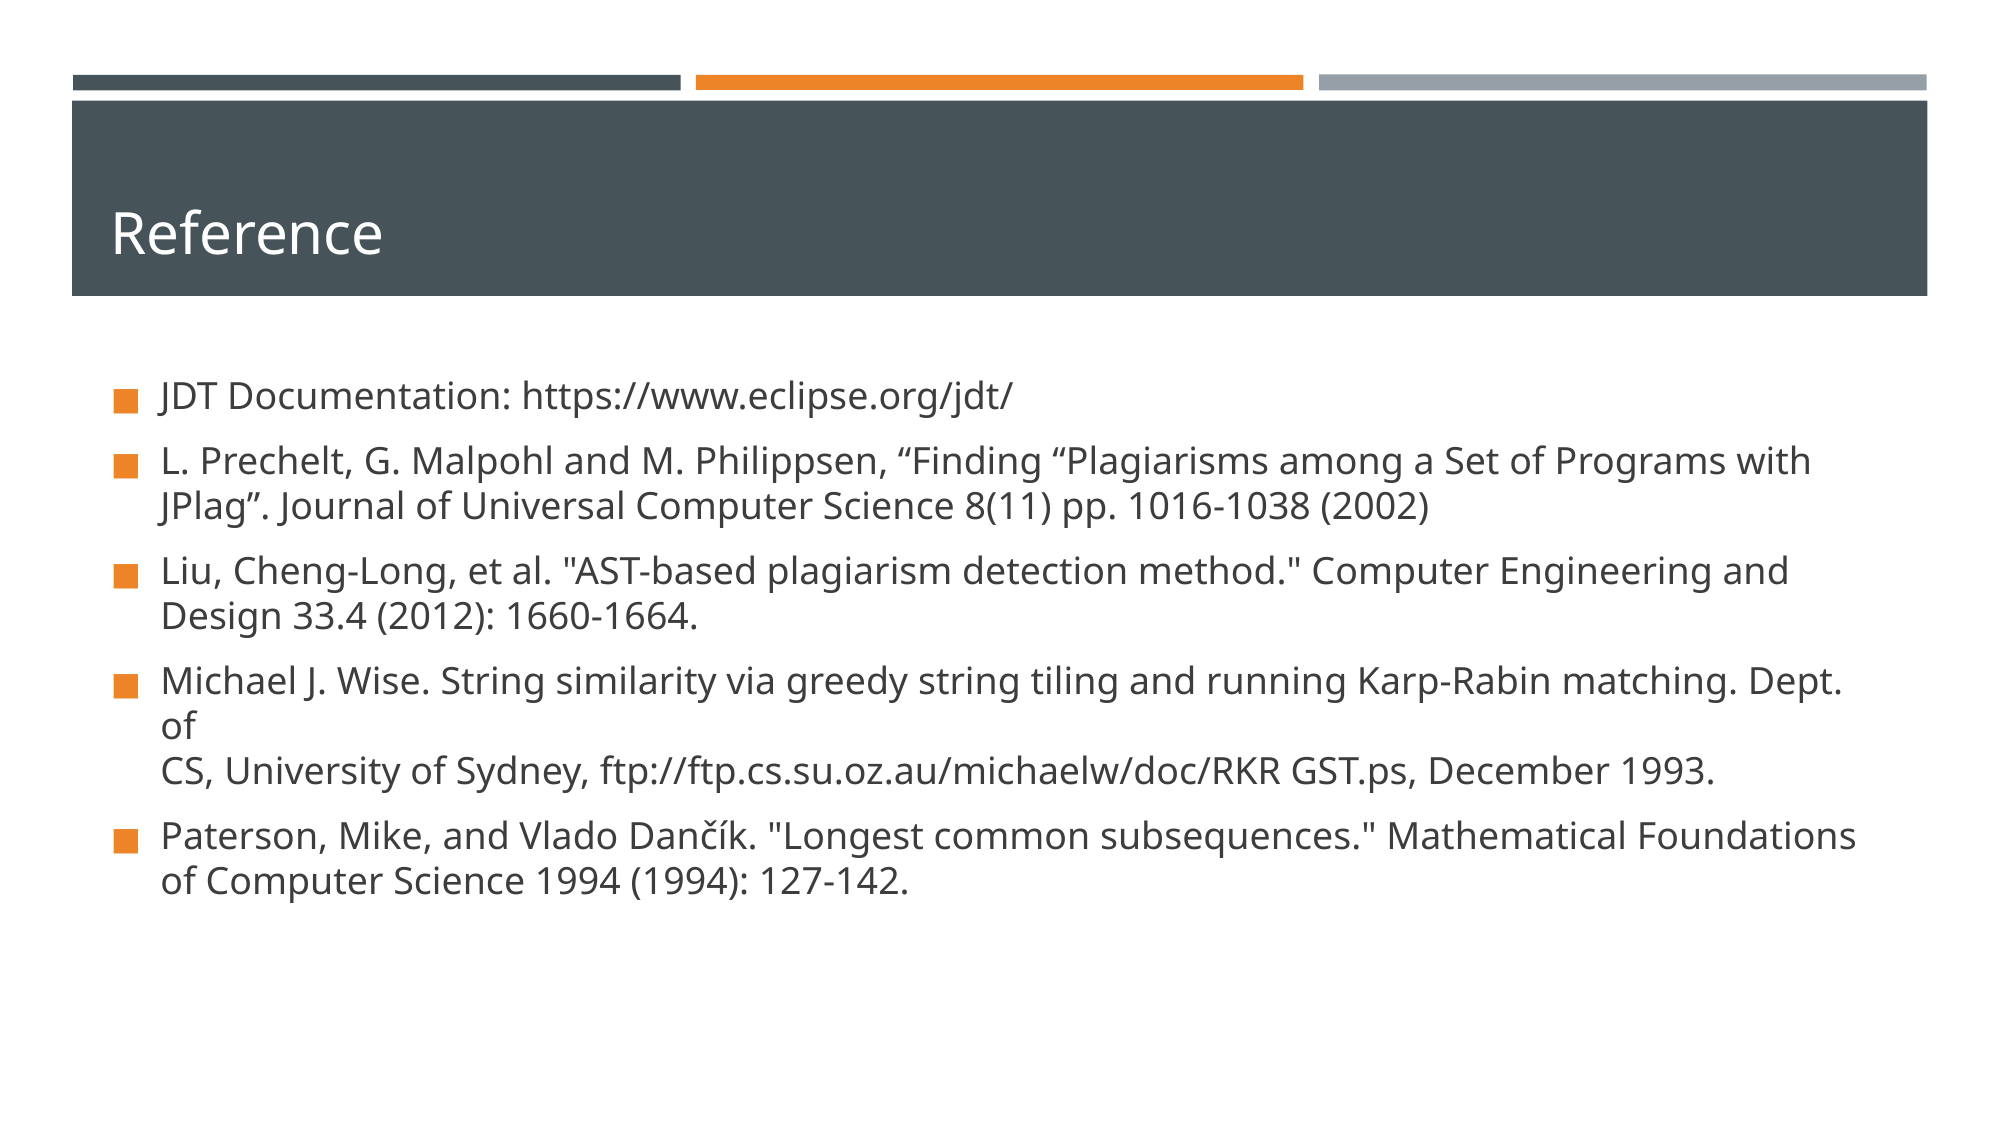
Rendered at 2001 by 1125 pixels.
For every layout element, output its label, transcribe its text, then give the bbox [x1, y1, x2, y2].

list JDT Documentation: https://www.eclipse.org/jdt/ L. Prechelt, G. Malpohl and M. Philippsen, “Finding “Plagiarisms among a Set of Programs with JPlag”. Journal of Universal Computer Science 8(11) pp. 1016-1038 (2002) Liu, Cheng-Long, et al. "AST-based plagiarism detection method." Computer Engineering and Design 33.4 (2012): 1660-1664. Michael J. Wise. String similarity via greedy string tiling and running Karp-Rabin matching. Dept. of CS, University of Sydney, ftp://ftp.cs.su.oz.au/michaelw/doc/RKR GST.ps, December 1993. Paterson, Mike, and Vlado Dančík. "Longest common subsequences." Mathematical Foundations of Computer Science 1994 (1994): 127-142. [95, 357, 1905, 962]
title Reference [95, 115, 1905, 282]
